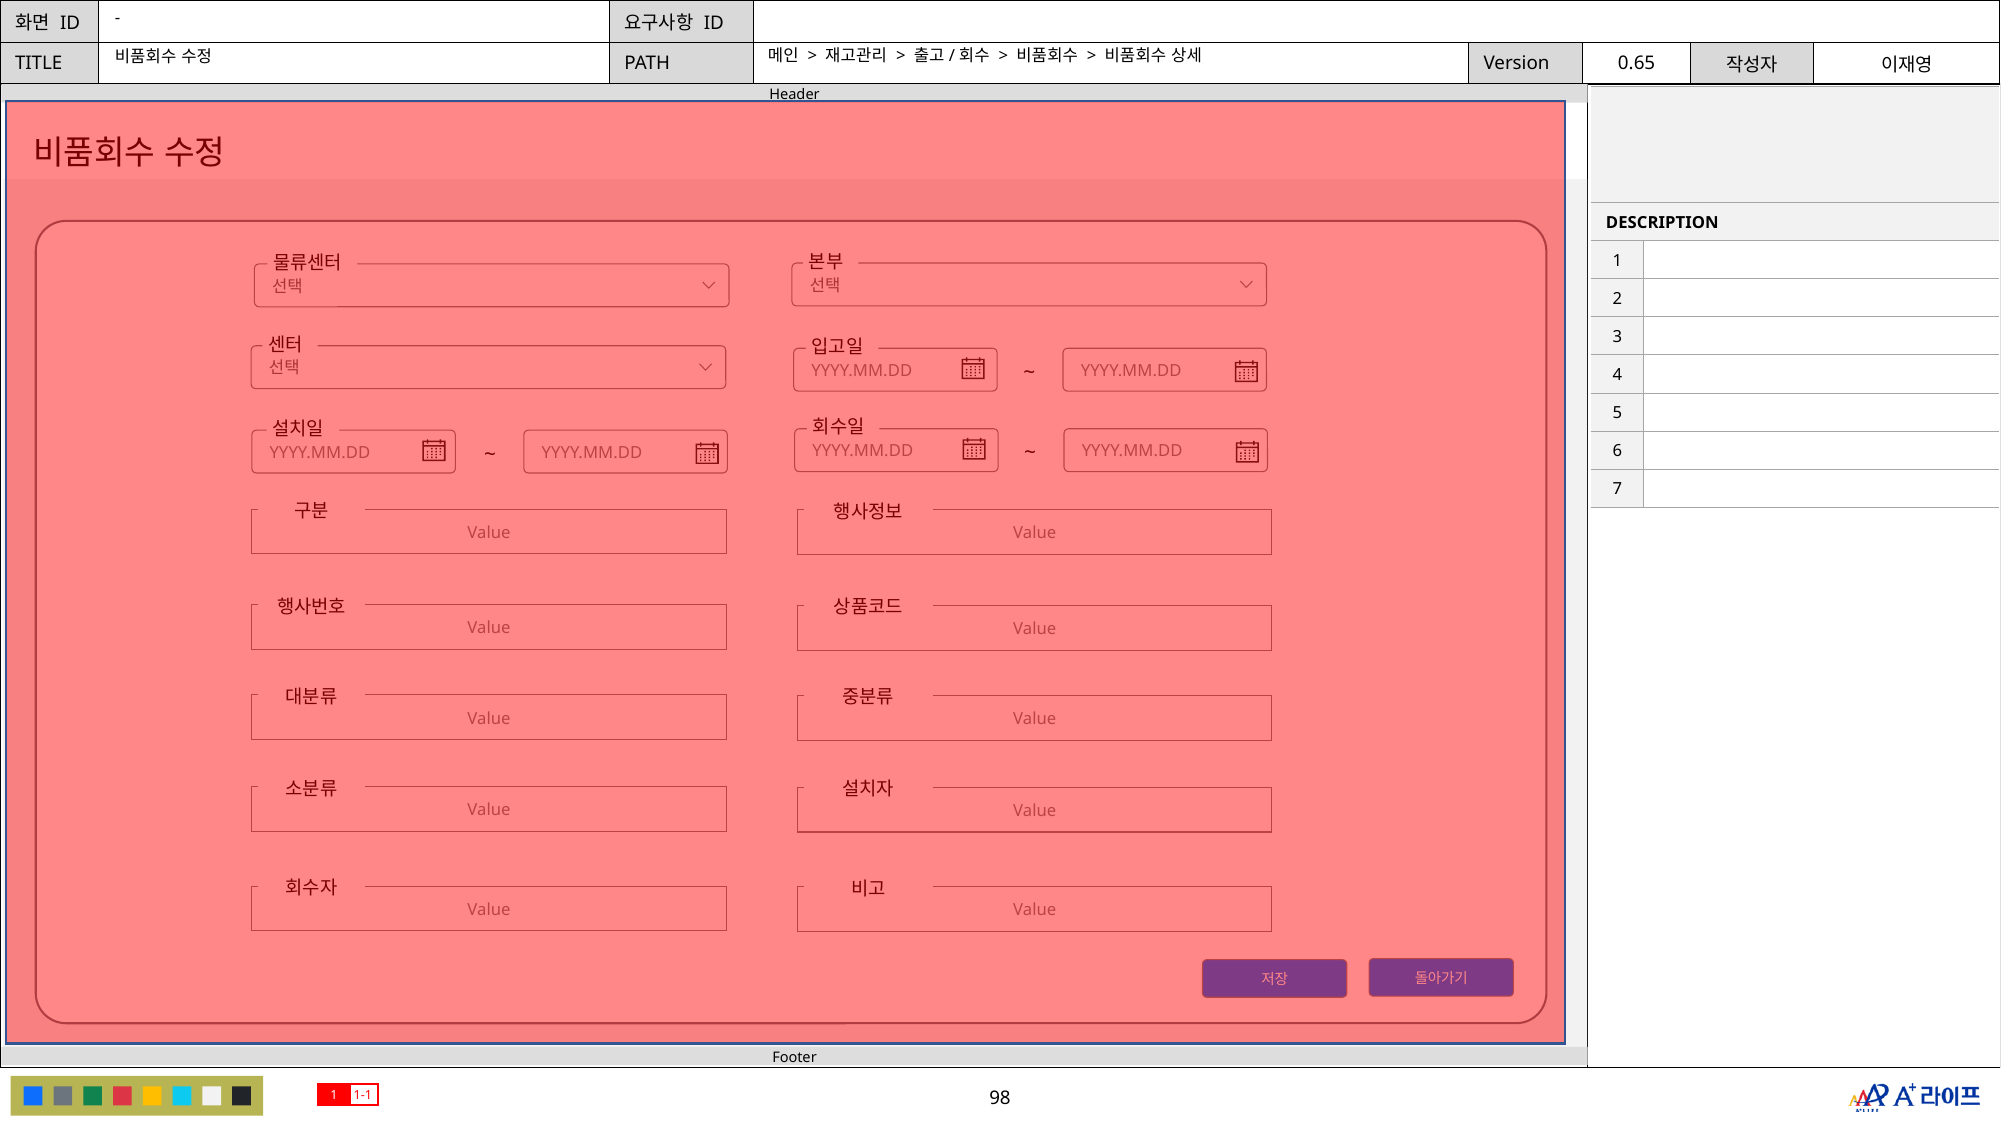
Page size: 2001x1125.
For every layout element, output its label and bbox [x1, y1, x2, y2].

table_cell [1591, 203, 1999, 240]
list [753, 39, 1465, 75]
table_cell [1644, 394, 1999, 431]
table_cell [1644, 241, 1999, 278]
table_cell [1591, 394, 1643, 431]
table_cell [1644, 279, 1999, 316]
picture [1848, 1083, 1980, 1112]
table_cell [1591, 355, 1643, 393]
table_cell [1644, 432, 1999, 469]
table_header [1591, 87, 1999, 202]
text_box [99, 41, 607, 72]
table_cell [1644, 470, 1999, 507]
text_box [5, 100, 1566, 1045]
table_cell [1644, 317, 1999, 354]
text_box [99, 1, 610, 37]
table_cell [1591, 279, 1643, 316]
table_cell [1644, 355, 1999, 393]
table_cell [1591, 470, 1643, 507]
text_box [317, 1083, 379, 1106]
table_cell [1591, 241, 1643, 278]
table_cell [1591, 432, 1643, 469]
table_cell [1591, 317, 1643, 354]
